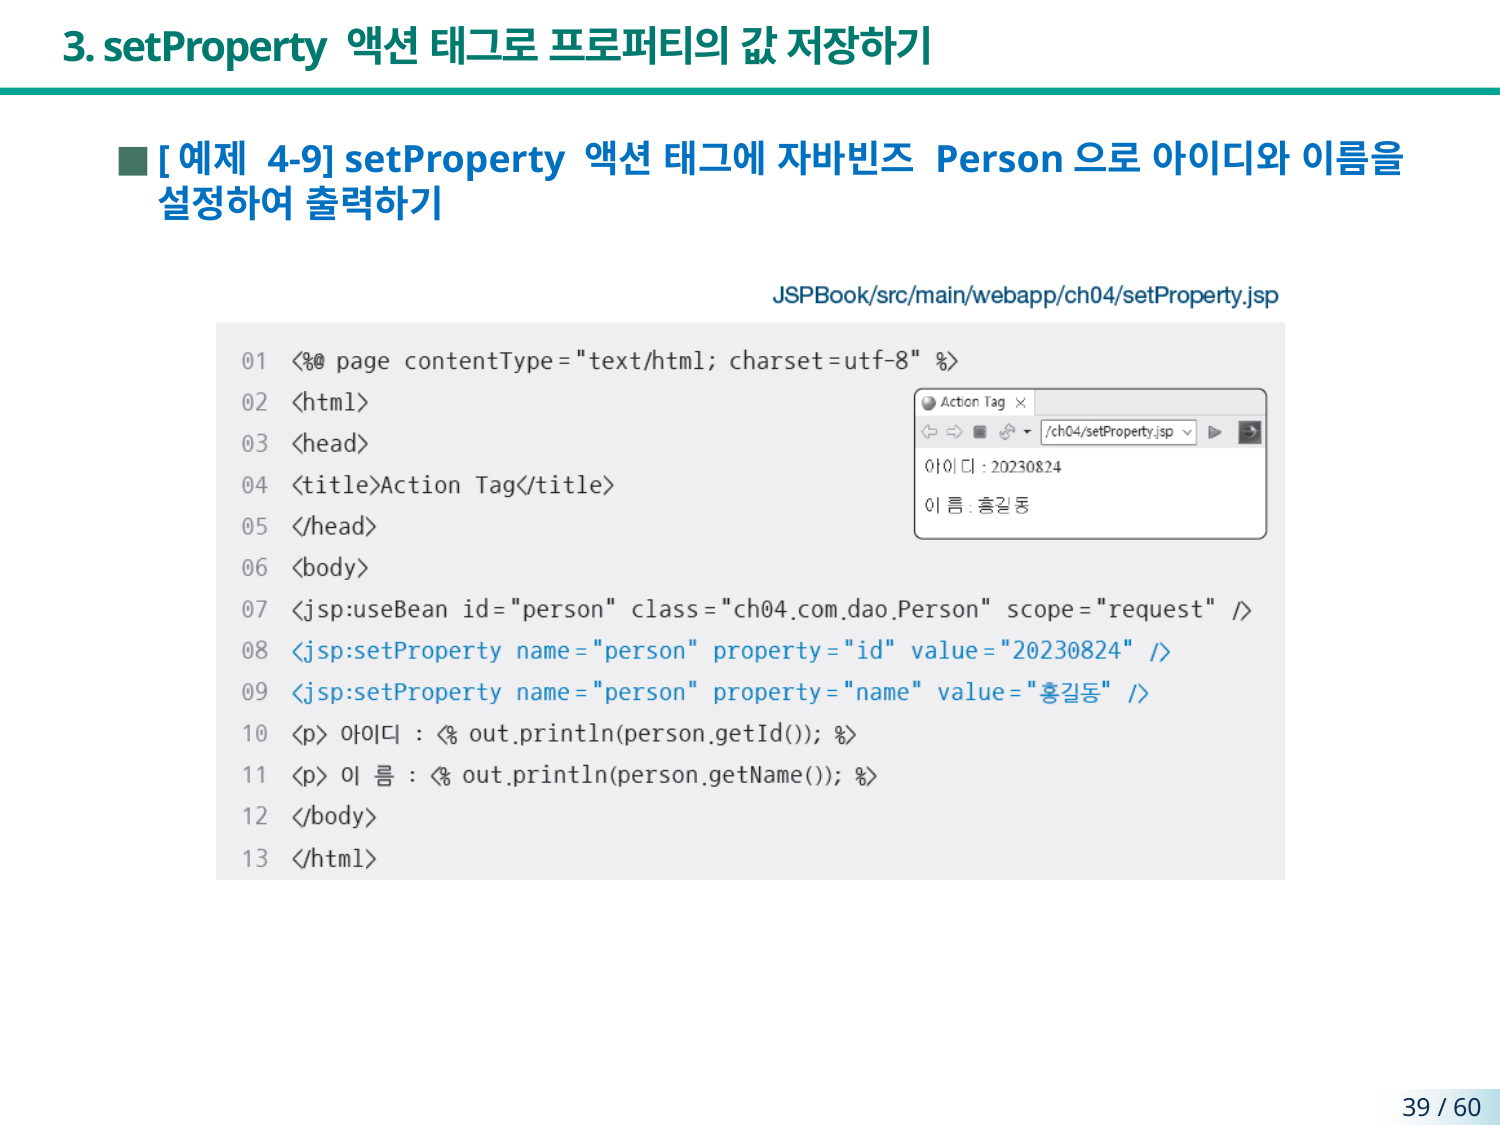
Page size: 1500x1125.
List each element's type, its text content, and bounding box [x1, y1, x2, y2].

title 3. setProperty 액션 태그로 프로퍼티의 값 저장하기 [47, 5, 1325, 84]
list [예제 4-9] setProperty 액션 태그에 자바빈즈 Person으로 아이디와 이름을 설정하여 출력하기 [100, 127, 1459, 1050]
picture [215, 280, 1285, 881]
